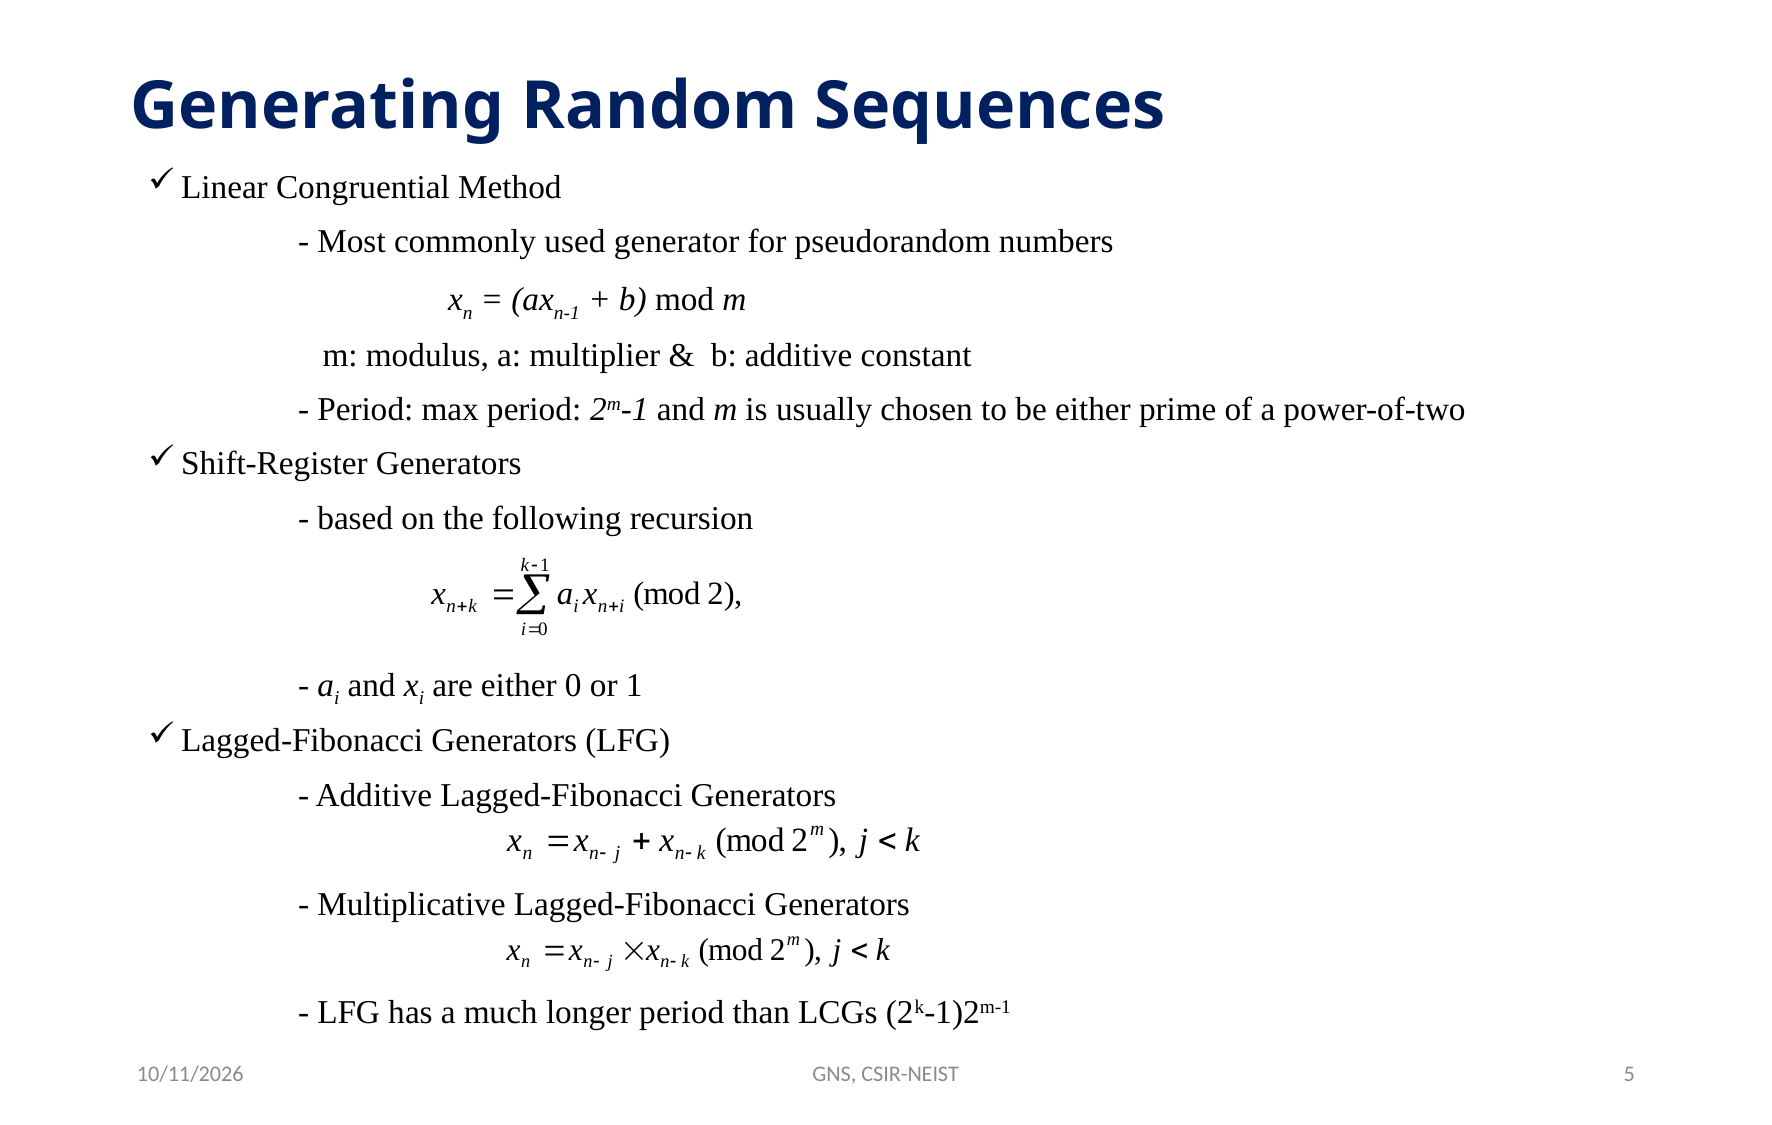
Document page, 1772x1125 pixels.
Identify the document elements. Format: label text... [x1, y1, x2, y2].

footer GNS, CSIR-NEIST [586, 1042, 1185, 1103]
slide_number 5 [1251, 1042, 1650, 1103]
picture [424, 550, 749, 642]
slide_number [121, 1042, 521, 1103]
picture [500, 925, 897, 979]
list Linear Congruential Method - Most commonly used generator for pseudorandom numbers xn = (axn-1 + b) mod m m: modulus, a: multiplier & b: additive constant - Period: max period: 2m-1 and m is usually chosen to be either prime of a power-of-two Shift-Register Generators - based on the following recursion - ai and xi are either 0 or 1 Lagged-Fibonacci Generators (LFG) - Additive Lagged-Fibonacci Generators - Multiplicative Lagged-Fibonacci Generators - LFG has a much longer period than LCGs (2k-1)2m-1 [133, 161, 1661, 1011]
picture [500, 814, 927, 871]
title Generating Random Sequences [115, 64, 1644, 150]
